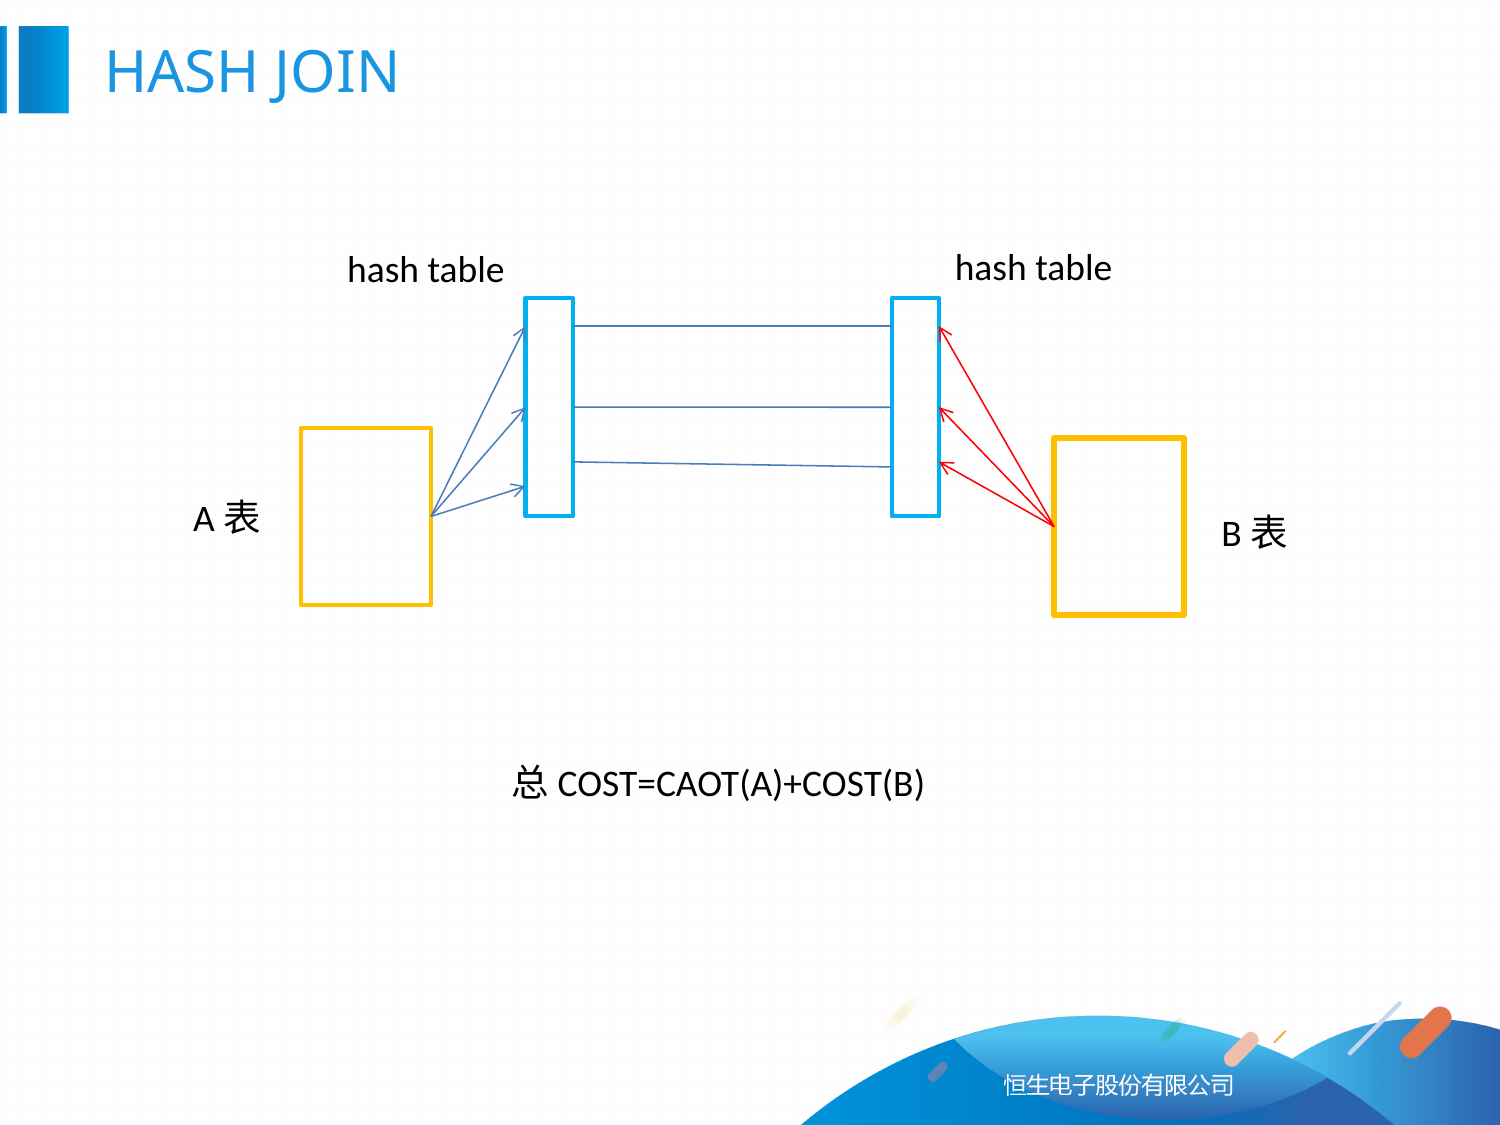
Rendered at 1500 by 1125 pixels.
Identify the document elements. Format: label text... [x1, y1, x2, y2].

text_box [430, 325, 526, 406]
text_box 总COST=CAOT(A)+COST(B) [496, 751, 940, 812]
text_box [299, 426, 433, 607]
text_box [1052, 436, 1186, 617]
text_box B表 [1206, 501, 1304, 562]
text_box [572, 461, 892, 468]
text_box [430, 485, 526, 517]
text_box [890, 296, 941, 518]
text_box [938, 406, 1055, 461]
text_box [523, 296, 575, 518]
text_box HASH JOIN [89, 26, 705, 112]
text_box hash table [940, 235, 1128, 296]
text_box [938, 325, 1055, 406]
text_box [430, 406, 526, 485]
picture [0, 0, 1500, 1125]
picture [929, 1063, 947, 1081]
text_box A表 [178, 486, 277, 546]
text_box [938, 461, 1055, 527]
text_box hash table [332, 237, 520, 298]
